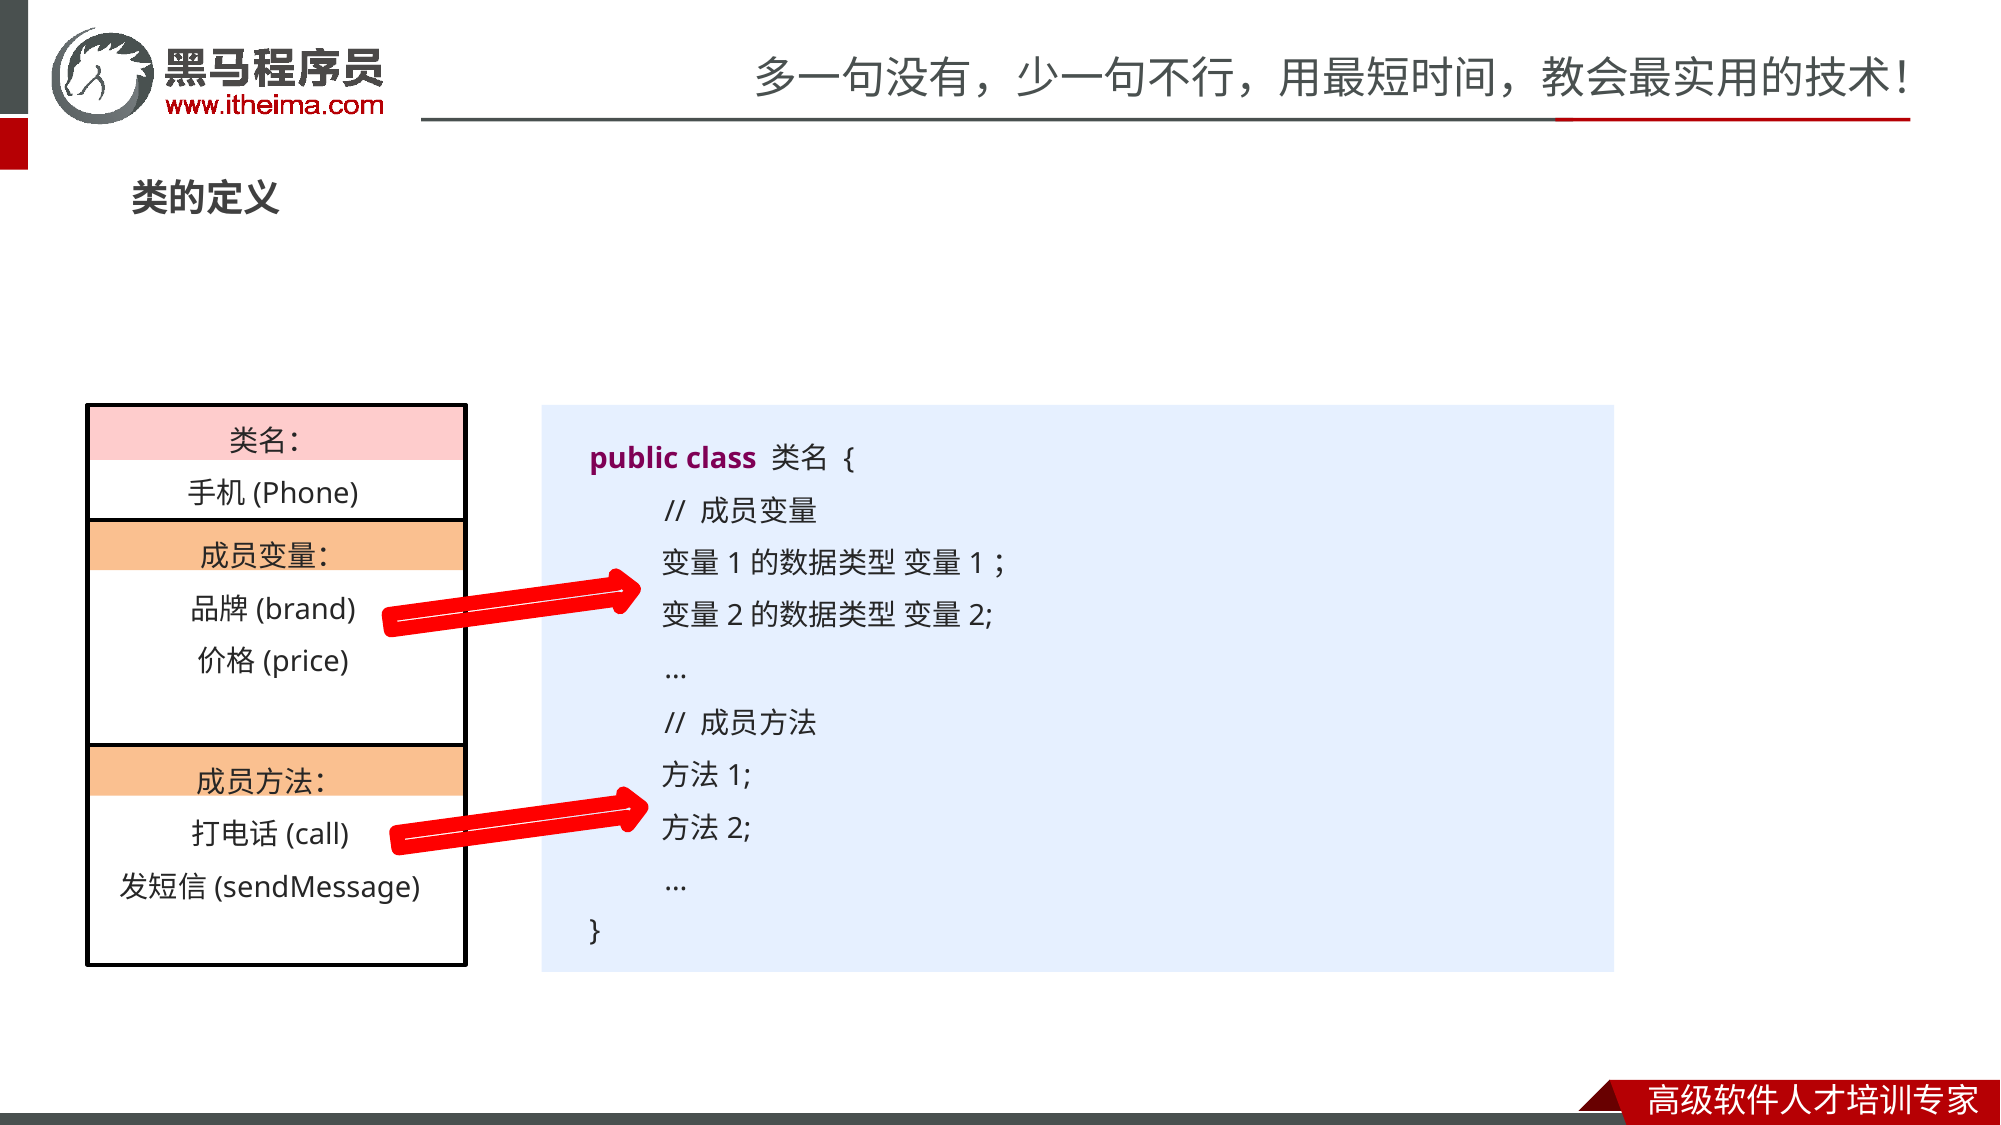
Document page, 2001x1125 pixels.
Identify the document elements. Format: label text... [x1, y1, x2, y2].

text_box [473, 811, 536, 841]
list 类的定义 [116, 154, 1880, 239]
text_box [86, 396, 468, 966]
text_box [541, 404, 1723, 973]
text_box [473, 592, 536, 622]
picture [50, 26, 384, 125]
